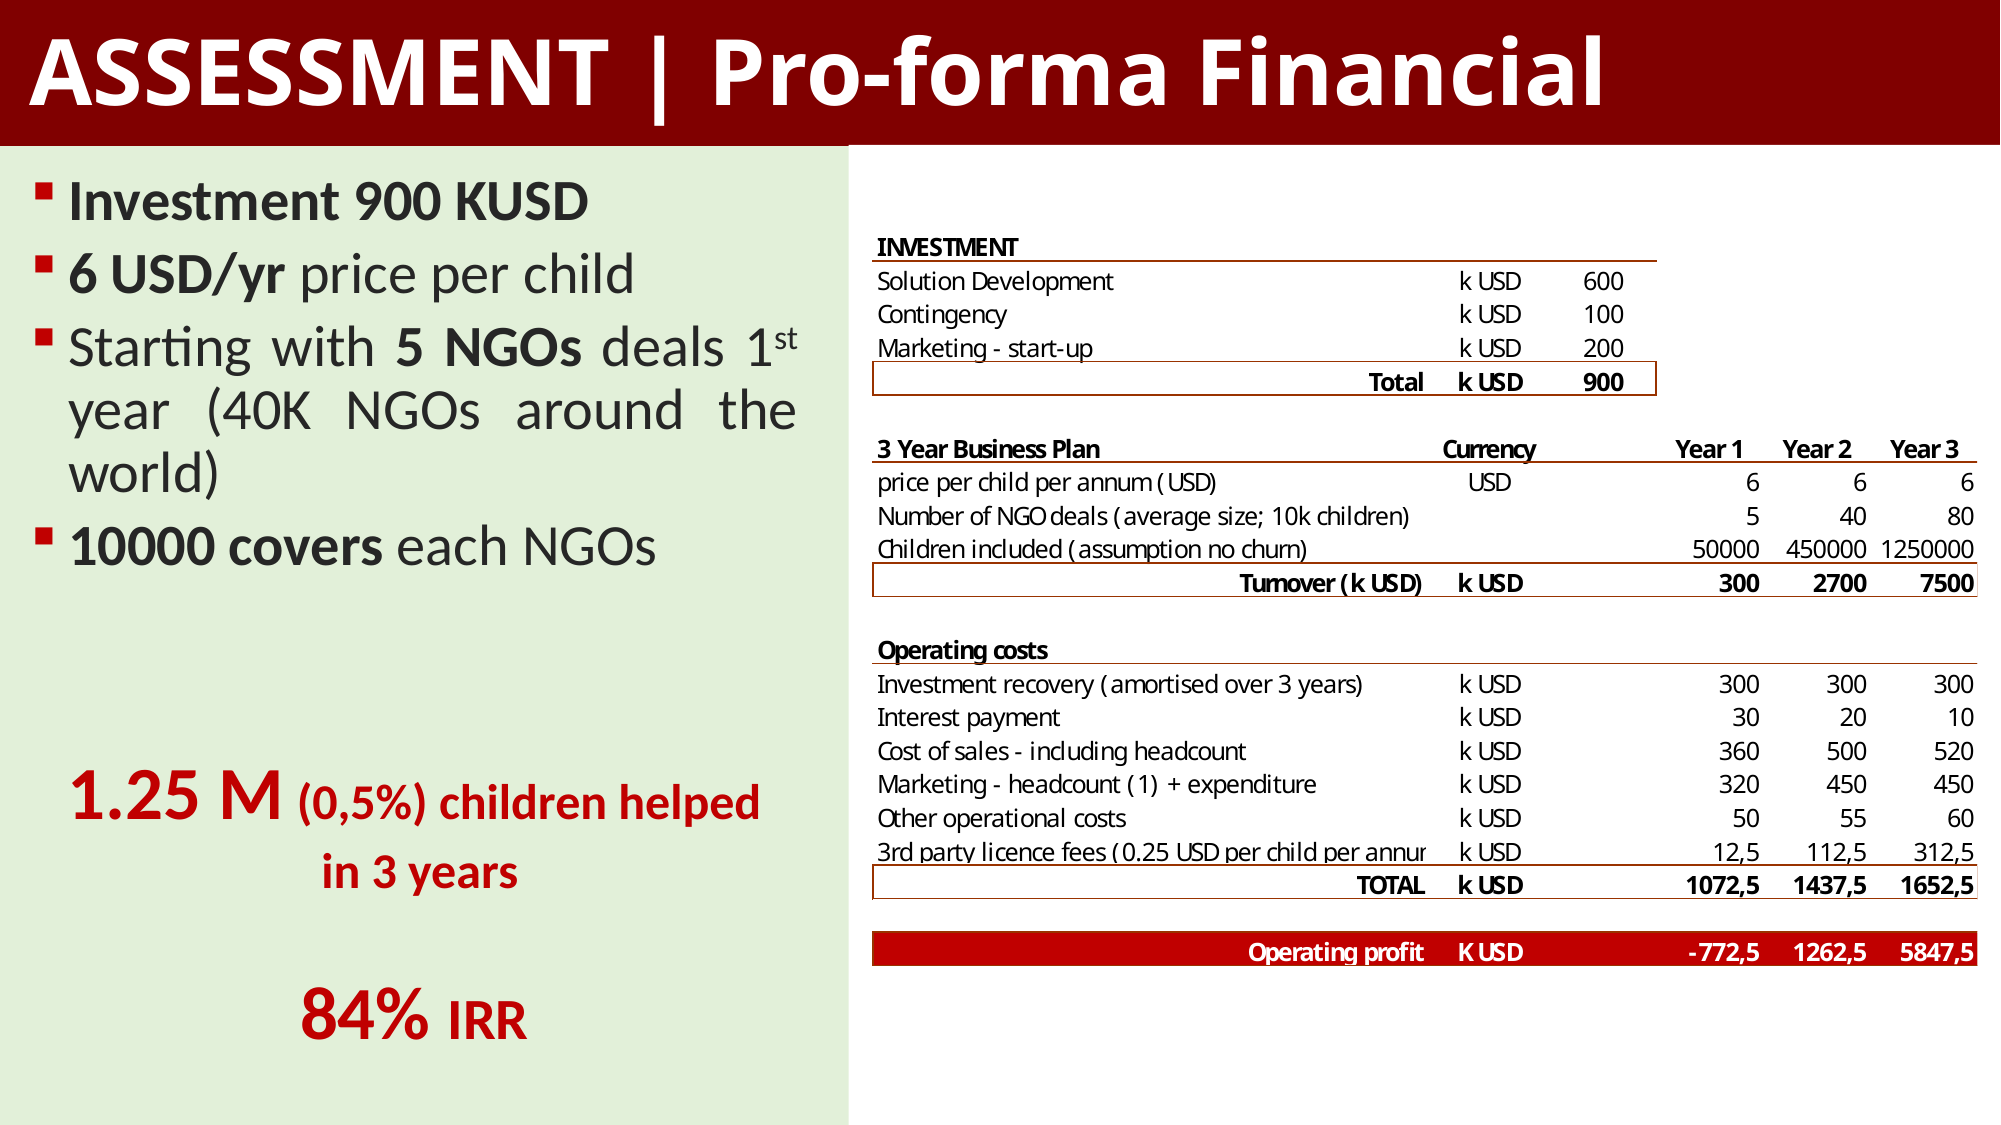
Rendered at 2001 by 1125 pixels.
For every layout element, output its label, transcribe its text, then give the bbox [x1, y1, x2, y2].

list Investment 900 KUSD 6 USD/yr price per child Starting with 5 NGOs deals 1st year (40K NGOs around the world) 10000 covers each NGOs 1.25 M (0,5%) children helped in 3 years 84% IRR [0, 162, 814, 1125]
title ASSESSMENT | Pro-forma Financial [14, 6, 2000, 145]
picture [871, 226, 1979, 967]
text_box [847, 145, 2000, 1125]
